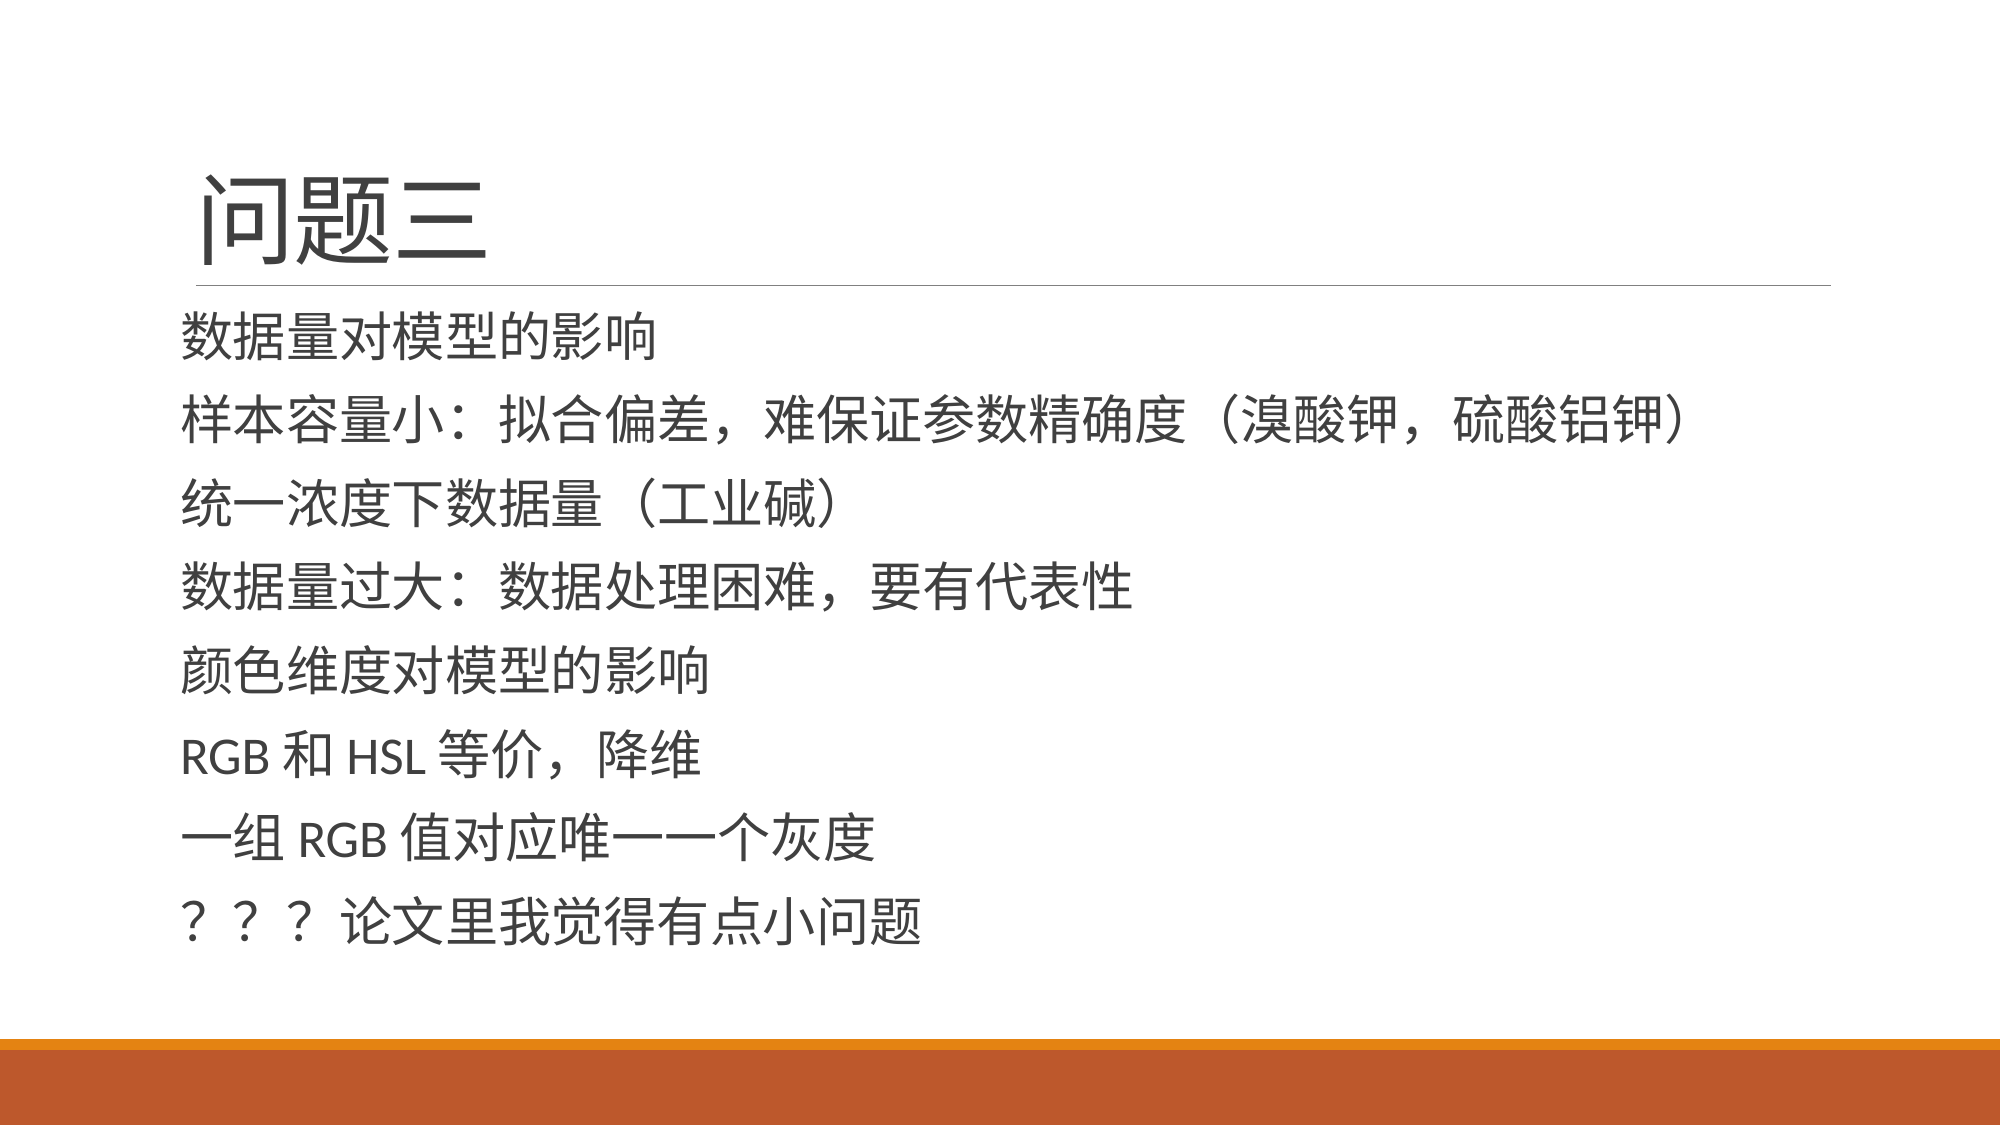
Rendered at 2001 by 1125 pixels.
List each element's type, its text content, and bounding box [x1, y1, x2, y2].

title 问题三 [180, 47, 1830, 285]
list 数据量对模型的影响 样本容量小：拟合偏差，难保证参数精确度（溴酸钾，硫酸铝钾） 统一浓度下数据量（工业碱） 数据量过大：数据处理困难，要有代表性 颜色维度对模型的影响 RGB和HSL等价，降维 一组RGB值对应唯一一个灰度 ？？？论文里我觉得有点小问题 [180, 302, 1830, 963]
